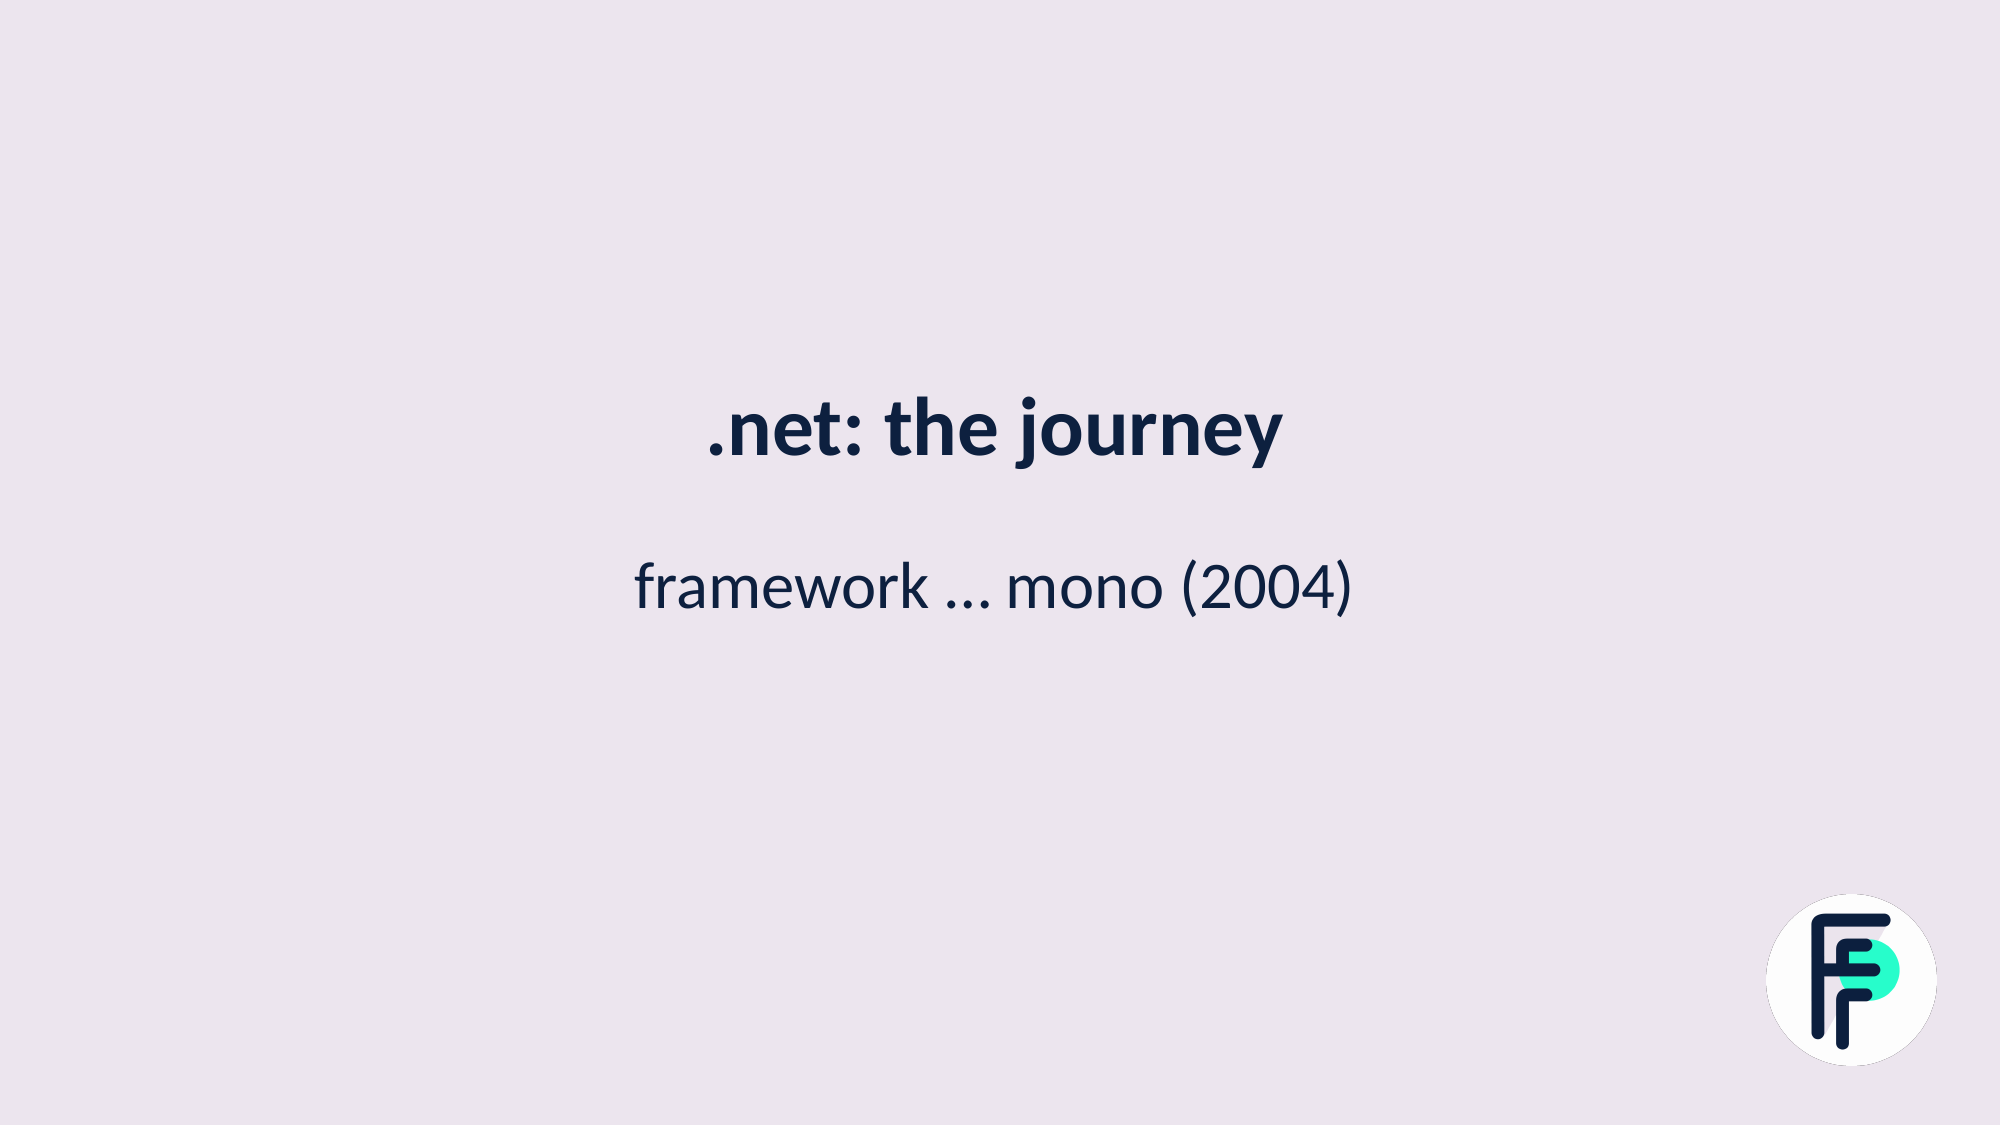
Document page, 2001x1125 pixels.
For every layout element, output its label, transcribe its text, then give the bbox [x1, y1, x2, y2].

picture [1766, 894, 1937, 1066]
list framework … mono (2004) [53, 543, 1937, 915]
title .net: the journey [53, 319, 1937, 537]
